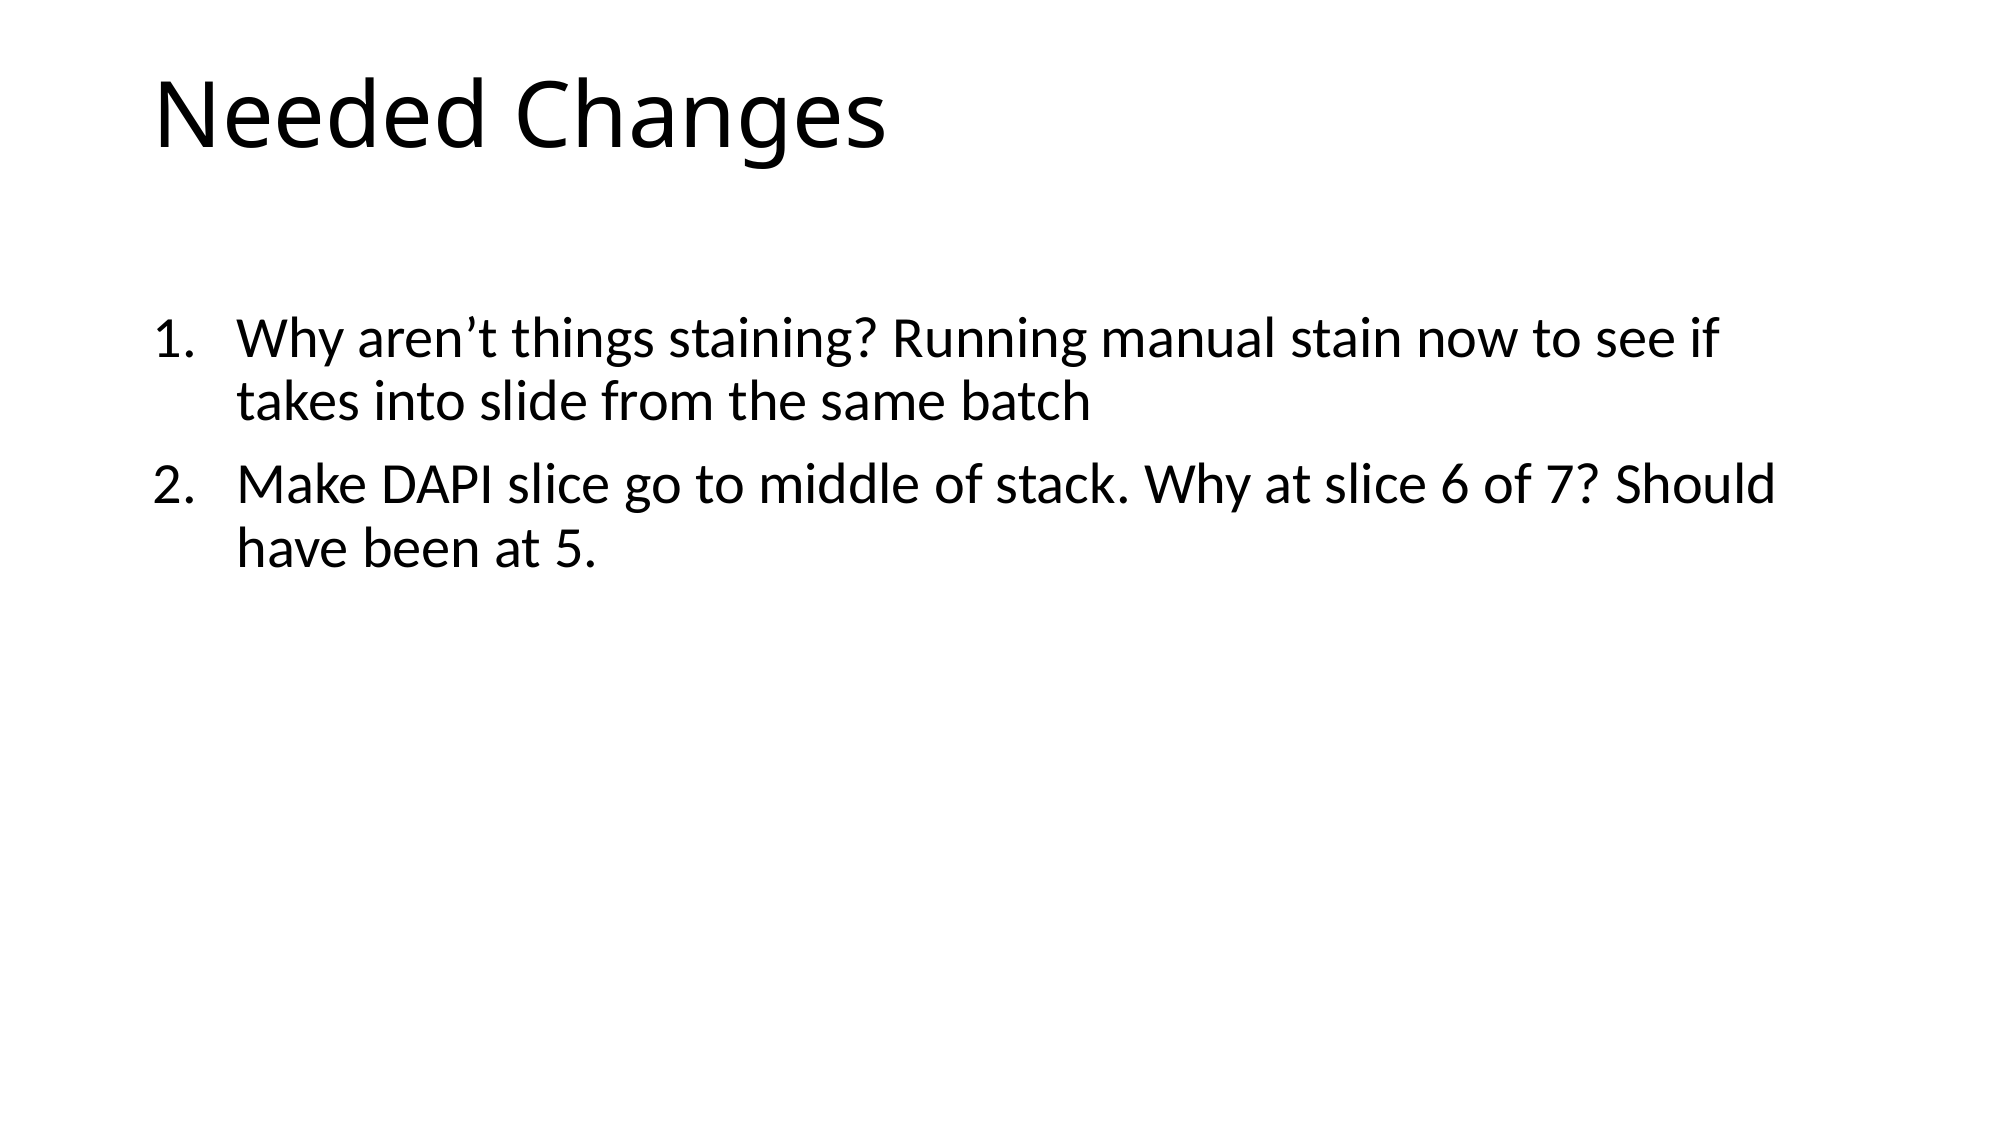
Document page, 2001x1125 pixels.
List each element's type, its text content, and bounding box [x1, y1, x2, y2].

list Why aren’t things staining? Running manual stain now to see if takes into slide from the same batch Make DAPI slice go to middle of stack. Why at slice 6 of 7? Should have been at 5. [137, 299, 1863, 1014]
title Needed Changes [137, 59, 1863, 177]
